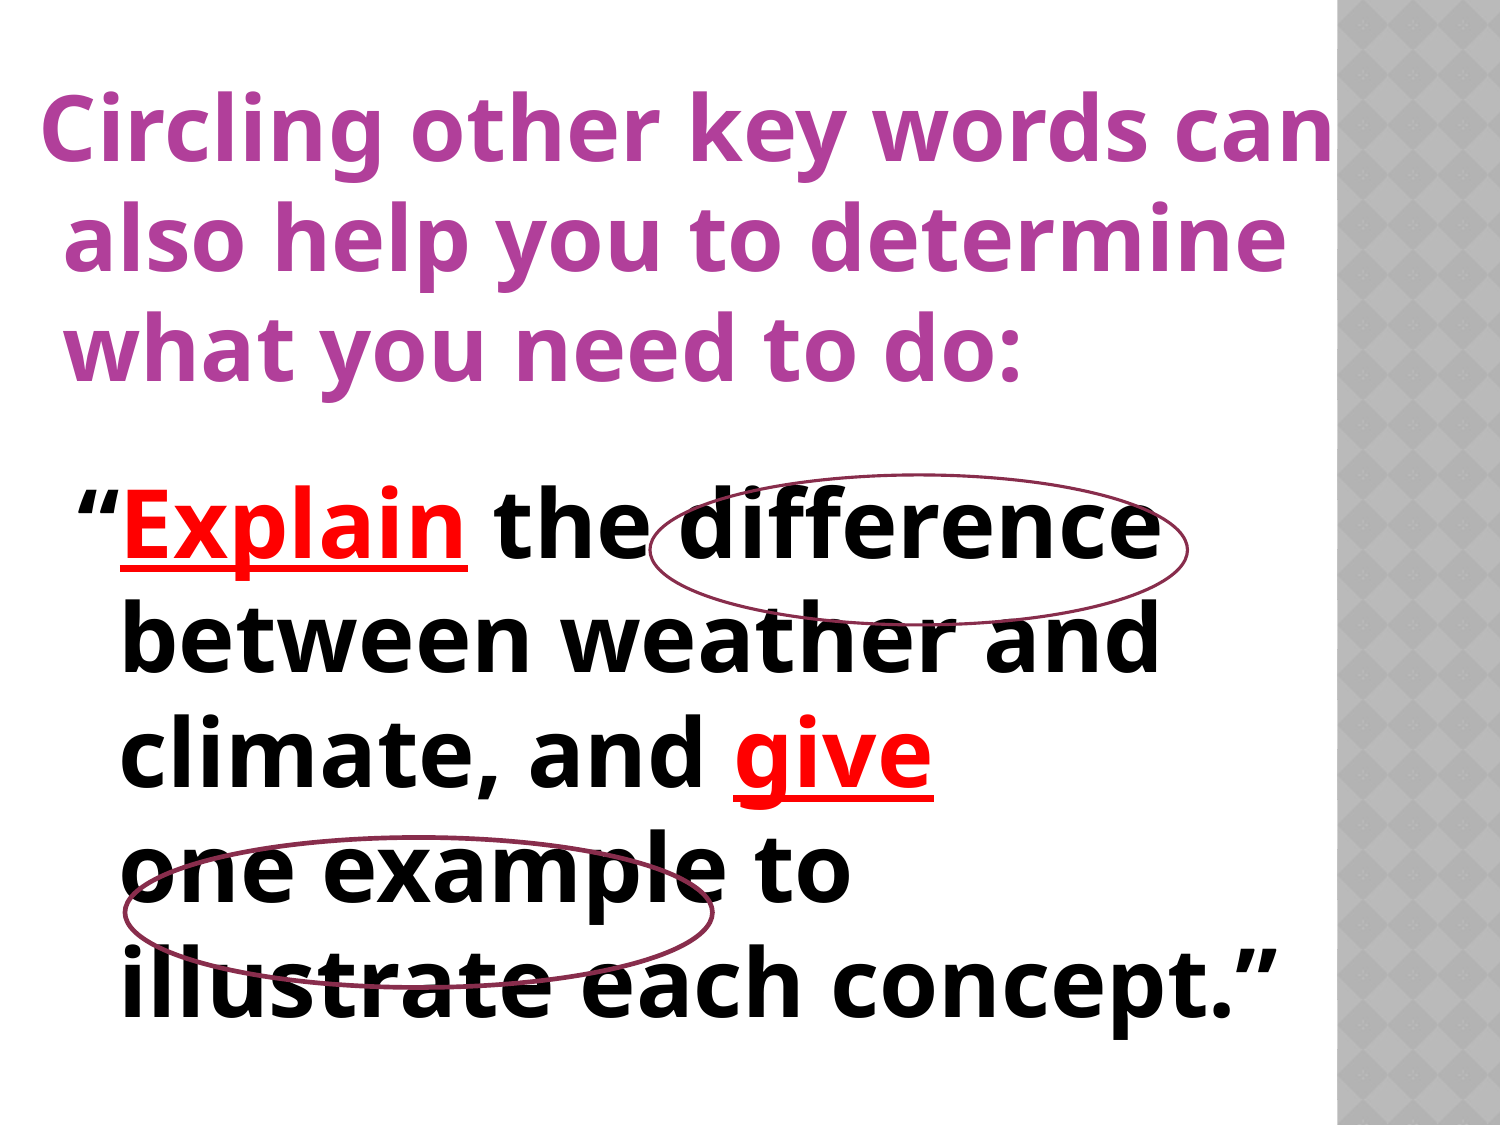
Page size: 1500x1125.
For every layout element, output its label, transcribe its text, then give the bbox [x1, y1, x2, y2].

text_box [123, 835, 714, 990]
text_box Circling other key words can also help you to determine what you need to do: [0, 62, 1363, 408]
text_box [648, 473, 1190, 627]
list “Explain the difference between weather and climate, and give one example to illustrate each concept.” [61, 408, 1301, 1125]
